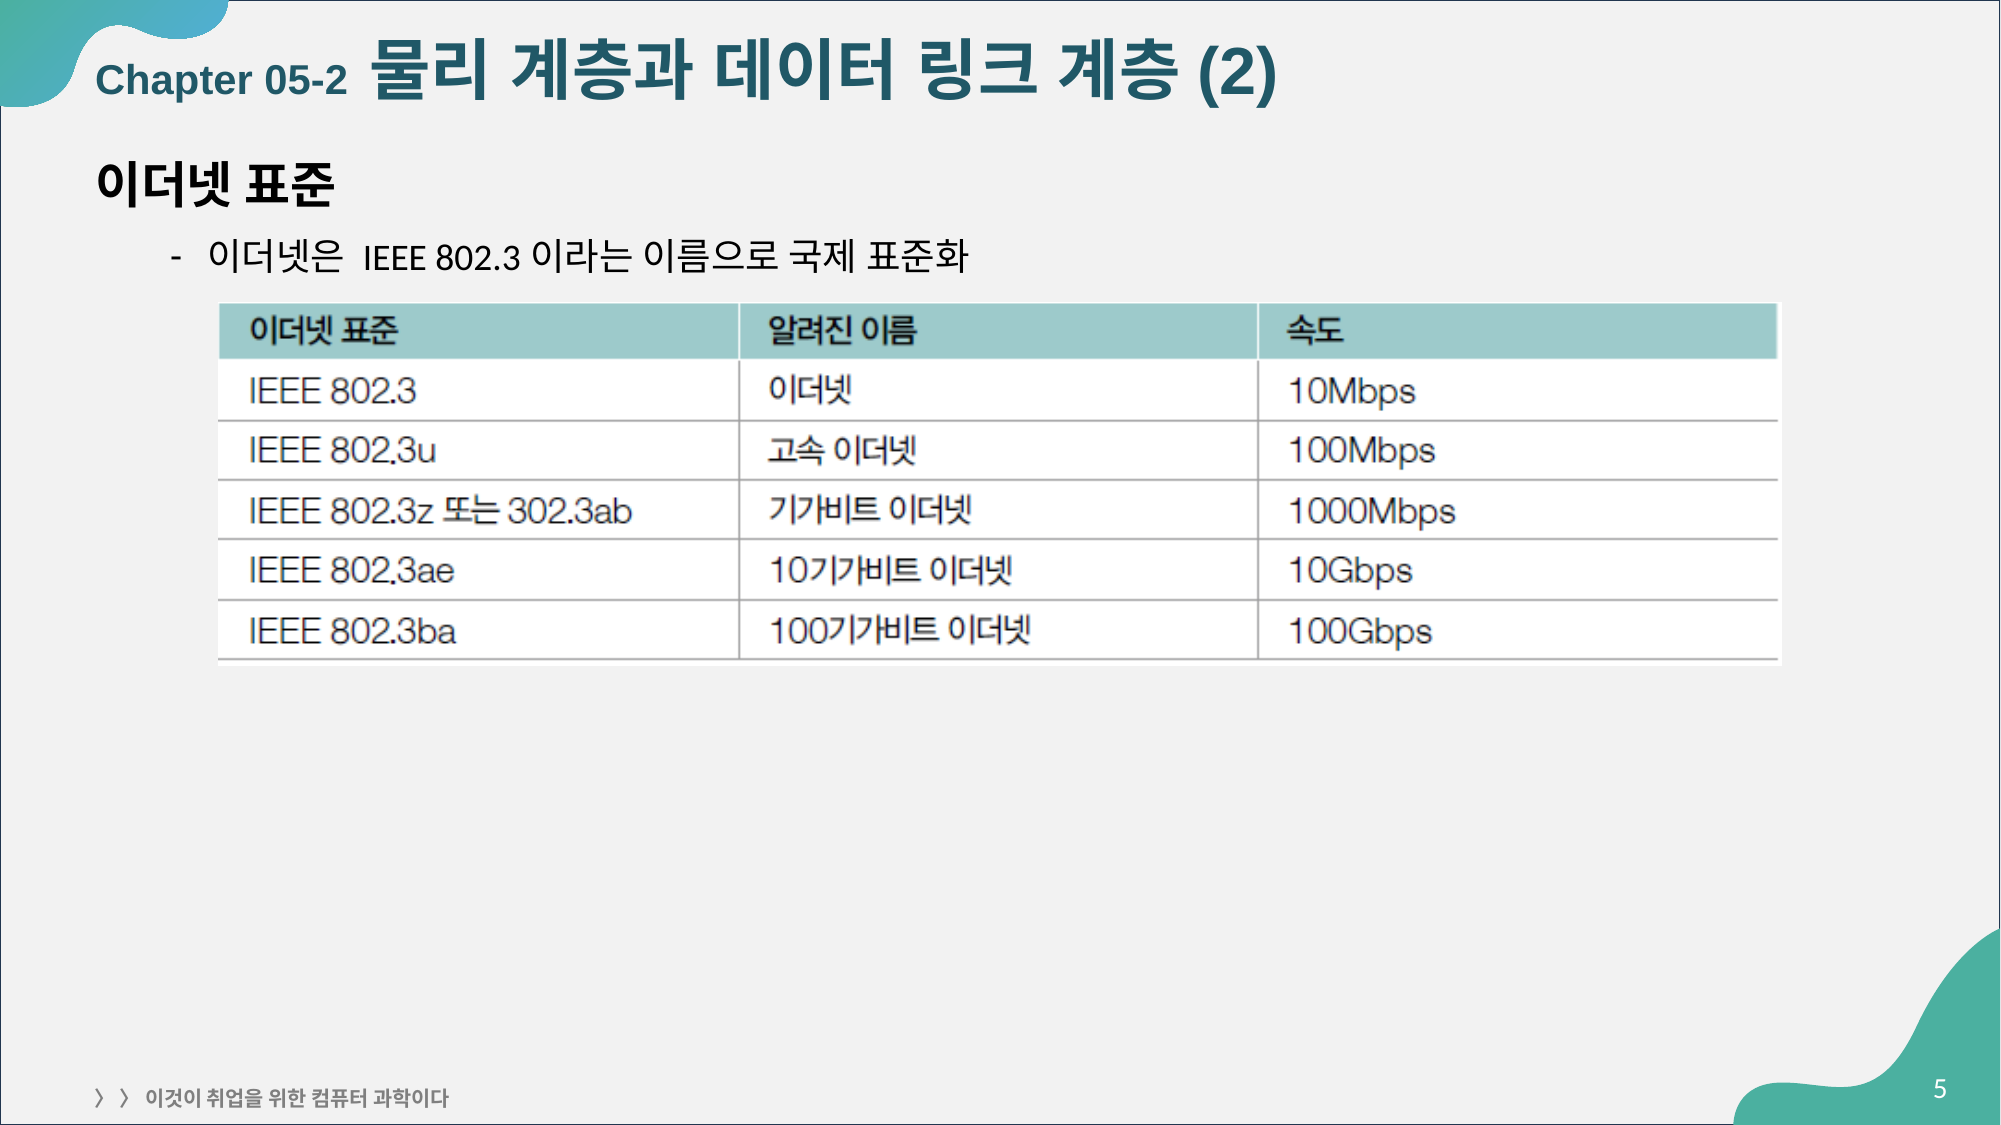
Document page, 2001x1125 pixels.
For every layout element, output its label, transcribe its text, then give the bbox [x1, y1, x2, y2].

list 이더넷 표준 이더넷은 IEEE 802.3이라는 이름으로 국제 표준화 [79, 133, 1931, 1035]
picture [218, 301, 1782, 666]
title Chapter 05-2 물리 계층과 데이터 링크 계층(2) [79, 17, 1931, 128]
footer 〉 〉 이것이 취업을 위한 컴퓨터 과학이다 [79, 1078, 755, 1114]
slide_number ‹#› [1917, 1061, 1984, 1122]
